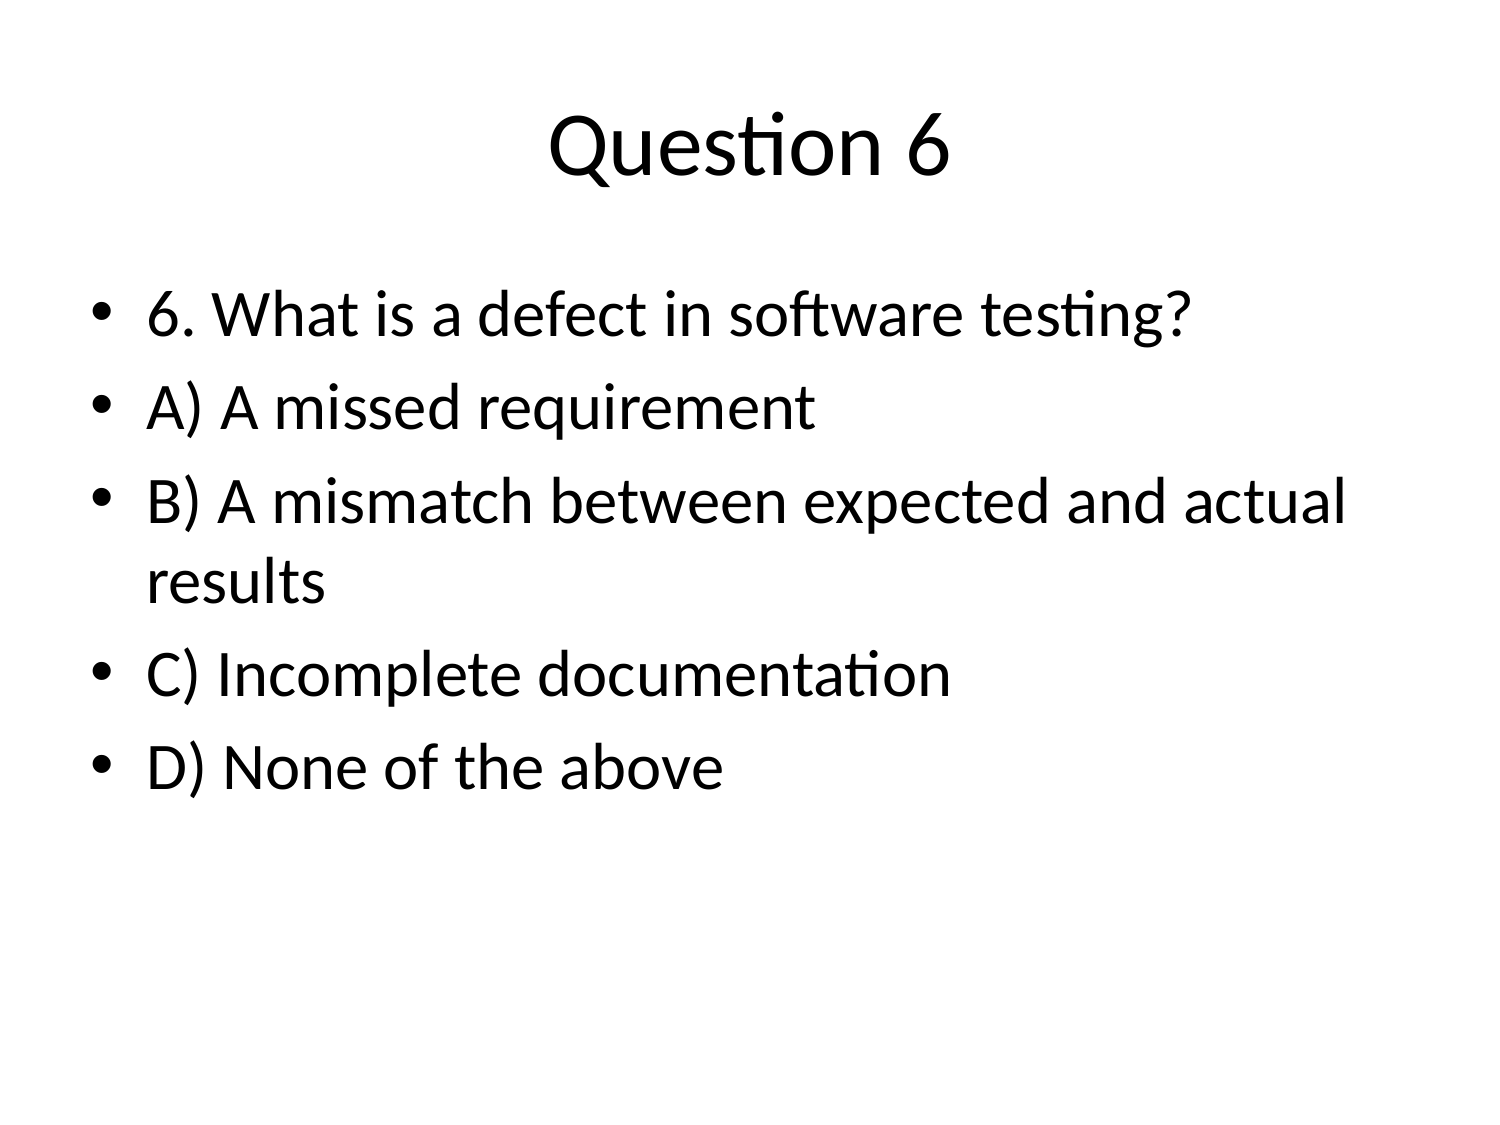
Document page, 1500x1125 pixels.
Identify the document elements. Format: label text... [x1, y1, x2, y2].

title Question 6 [75, 45, 1425, 233]
list 6. What is a defect in software testing? A) A missed requirement B) A mismatch between expected and actual results C) Incomplete documentation D) None of the above [75, 262, 1425, 1005]
